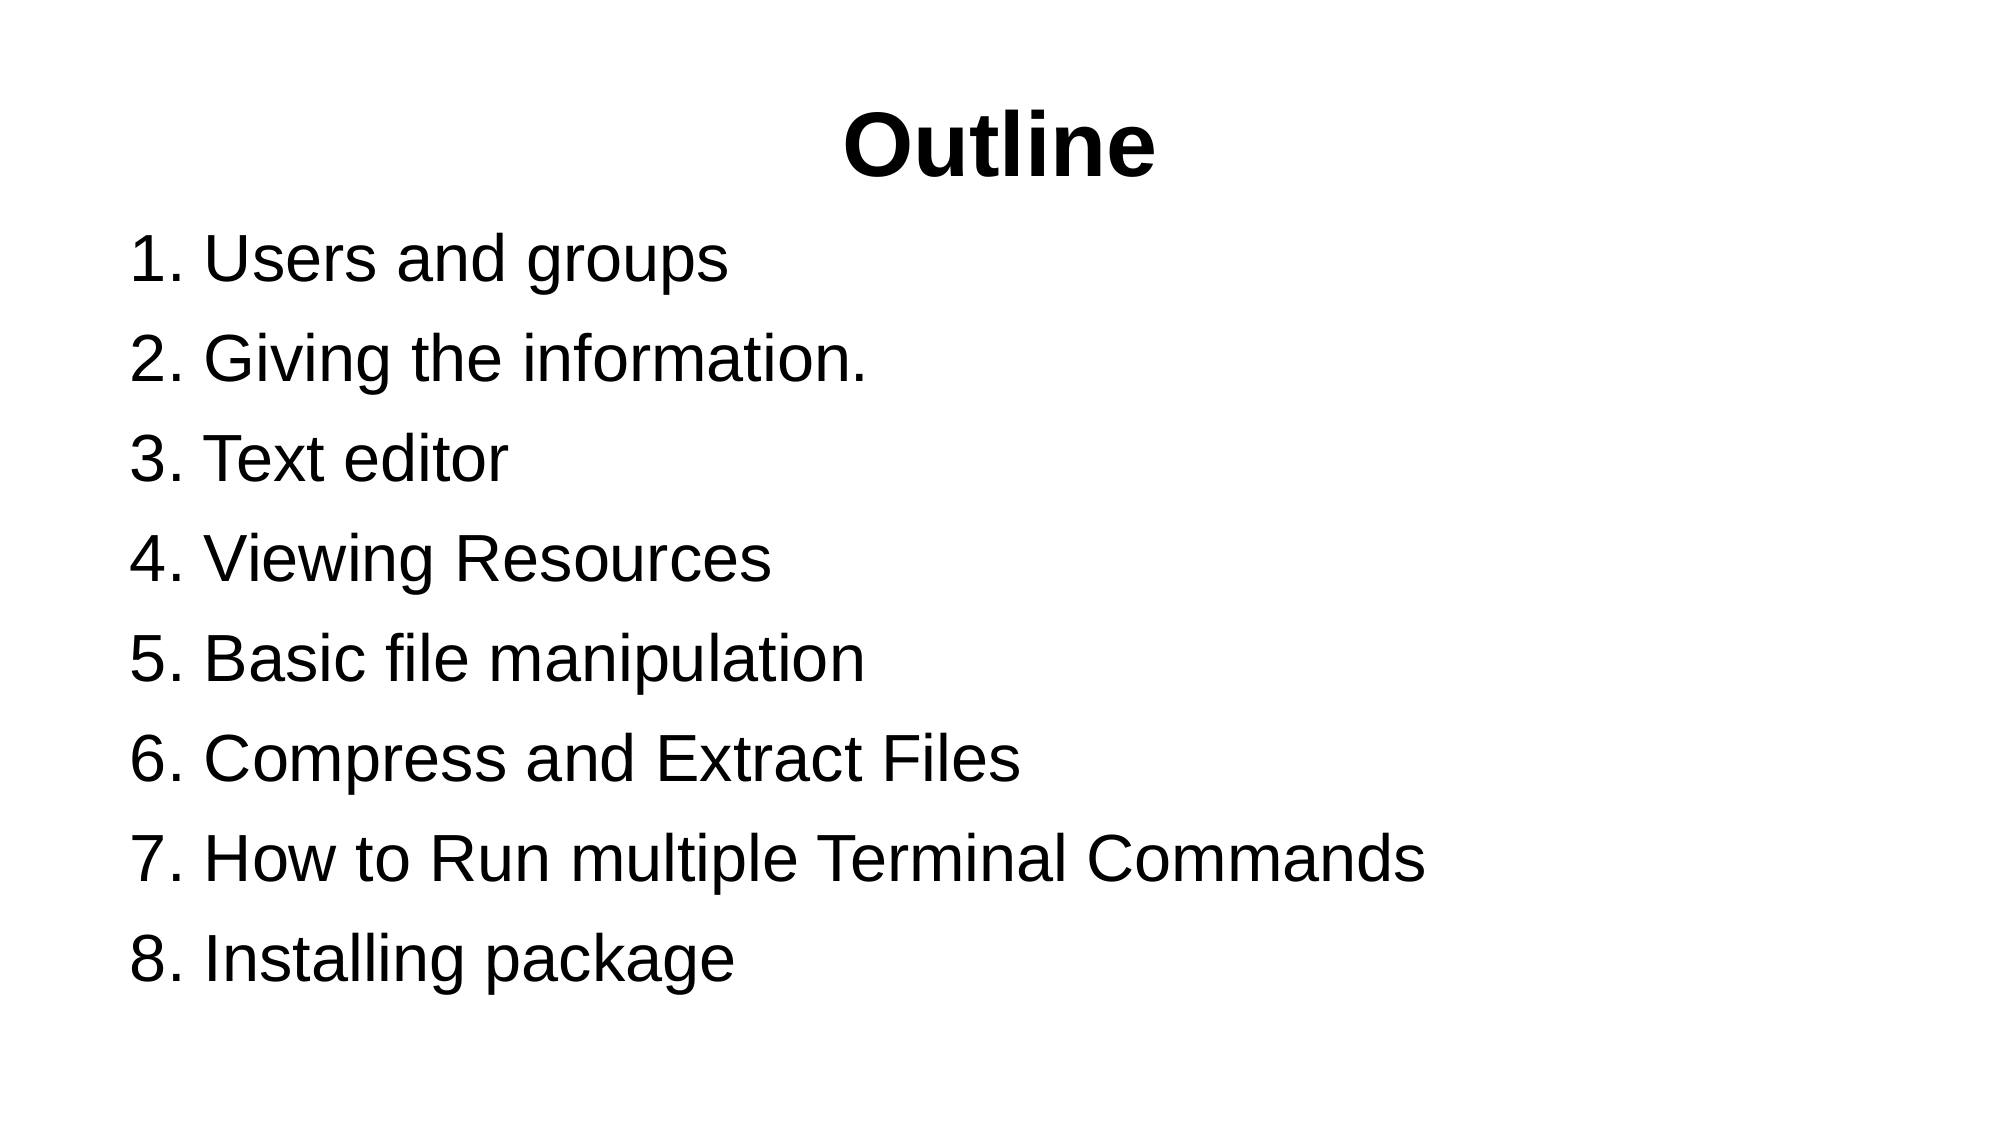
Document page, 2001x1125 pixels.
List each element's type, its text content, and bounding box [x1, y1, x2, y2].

text_box Outline 1. Users and groups 2. Giving the information. 3. Text editor 4. Viewing Resources 5. Basic file manipulation 6. Compress and Extract Files 7. How to Run multiple Terminal Commands 8. Installing package [115, 50, 1885, 1002]
